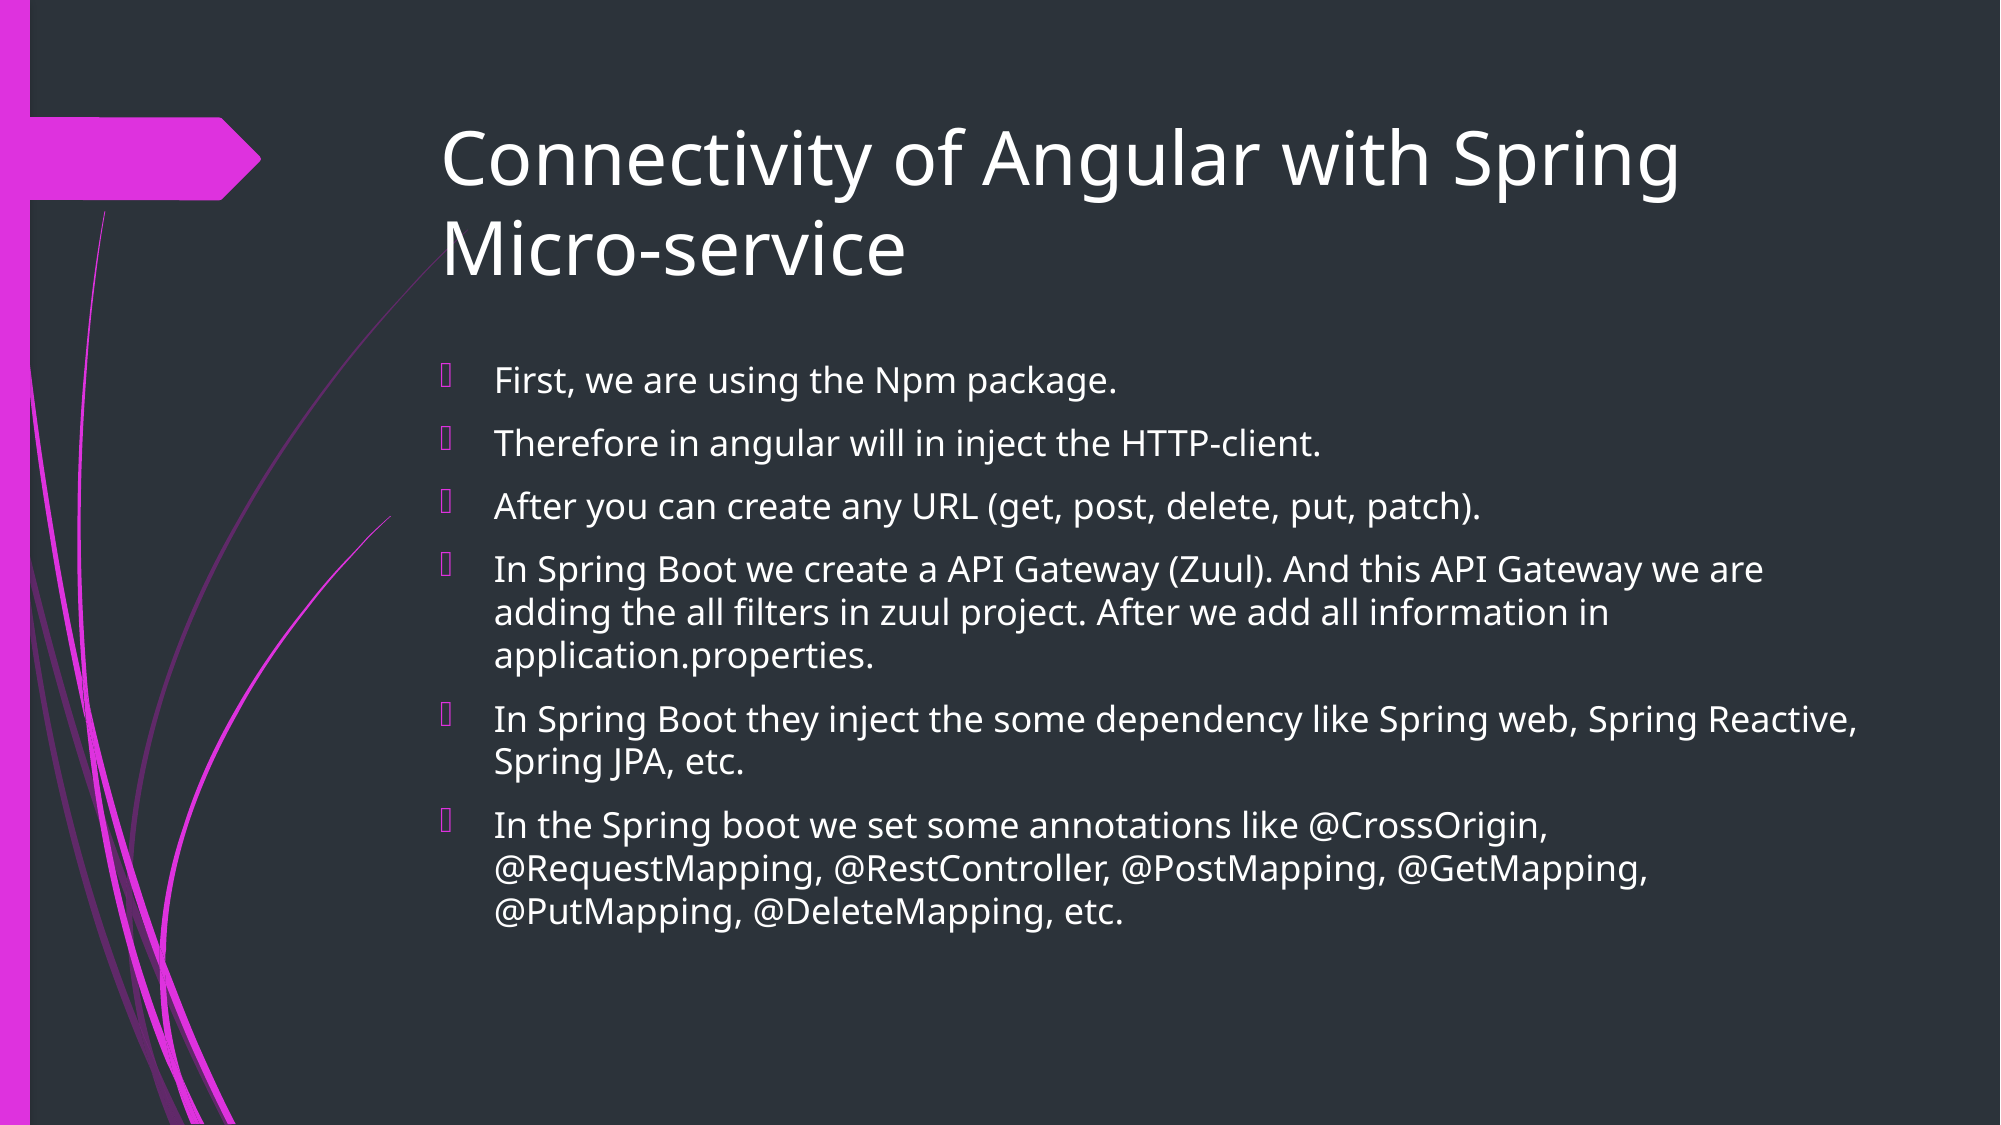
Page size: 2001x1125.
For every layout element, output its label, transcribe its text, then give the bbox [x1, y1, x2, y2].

list First, we are using the Npm package. Therefore in angular will in inject the HTTP-client. After you can create any URL (get, post, delete, put, patch). In Spring Boot we create a API Gateway (Zuul). And this API Gateway we are adding the all filters in zuul project. After we add all information in application.properties. In Spring Boot they inject the some dependency like Spring web, Spring Reactive, Spring JPA, etc. In the Spring boot we set some annotations like @CrossOrigin, @RequestMapping, @RestController, @PostMapping, @GetMapping, @PutMapping, @DeleteMapping, etc. [424, 350, 1888, 941]
title Connectivity of Angular with Spring Micro-service [425, 102, 1888, 313]
